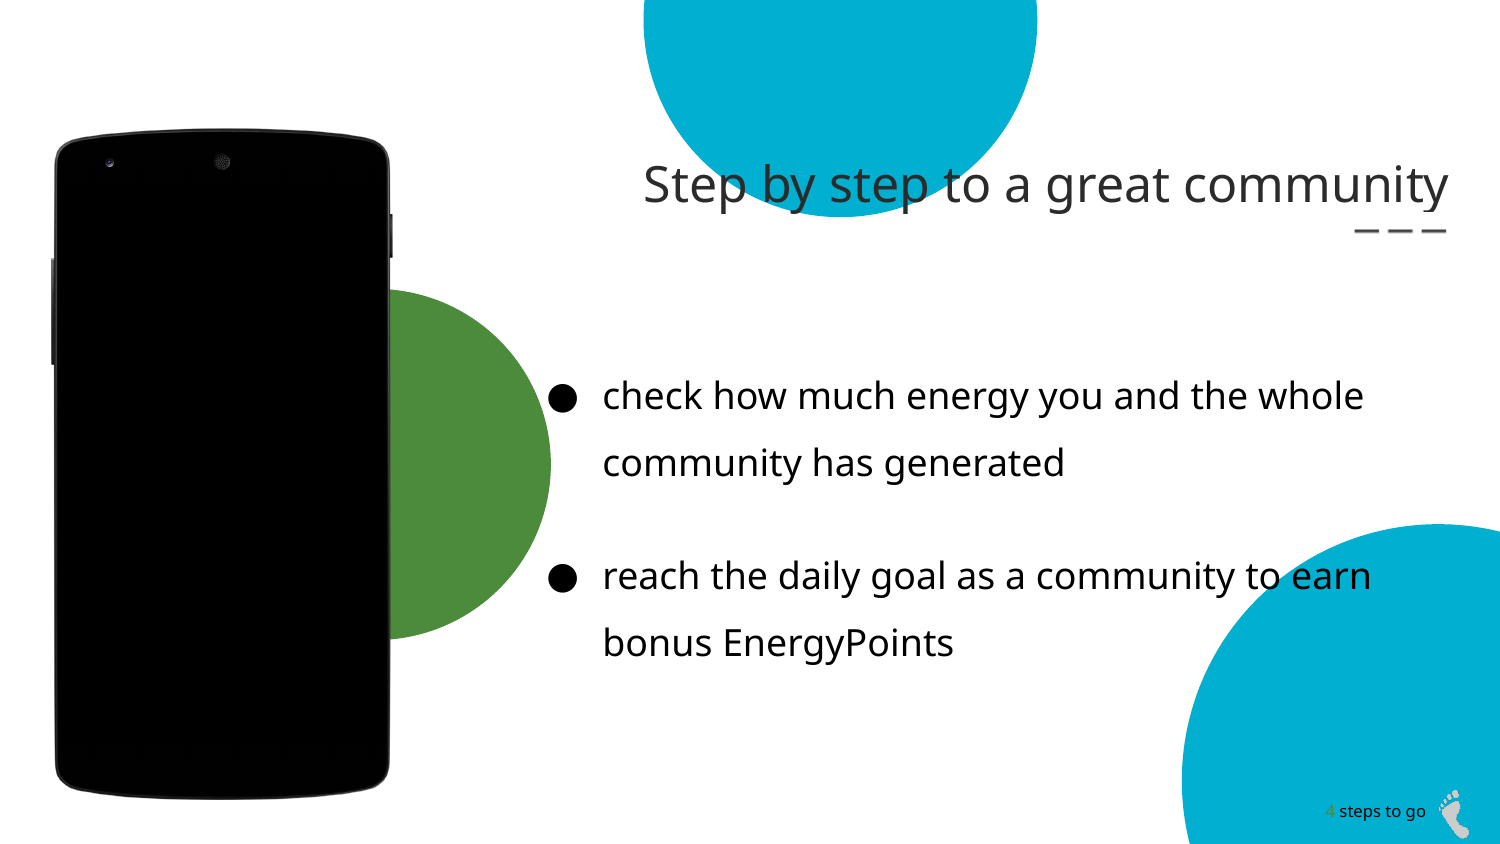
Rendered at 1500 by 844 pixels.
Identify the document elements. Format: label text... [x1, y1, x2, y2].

picture [1422, 779, 1489, 844]
text_box [1181, 529, 1500, 844]
text_box [643, 0, 1038, 103]
text_box [398, 290, 512, 639]
list check how much energy you and the whole community has generated reach the daily goal as a community to earn bonus EnergyPoints [512, 264, 1489, 749]
picture [1344, 212, 1473, 246]
title Step by step to a great community [628, 103, 1465, 228]
text_box 4 steps to go [1129, 790, 1417, 831]
picture [50, 128, 393, 801]
